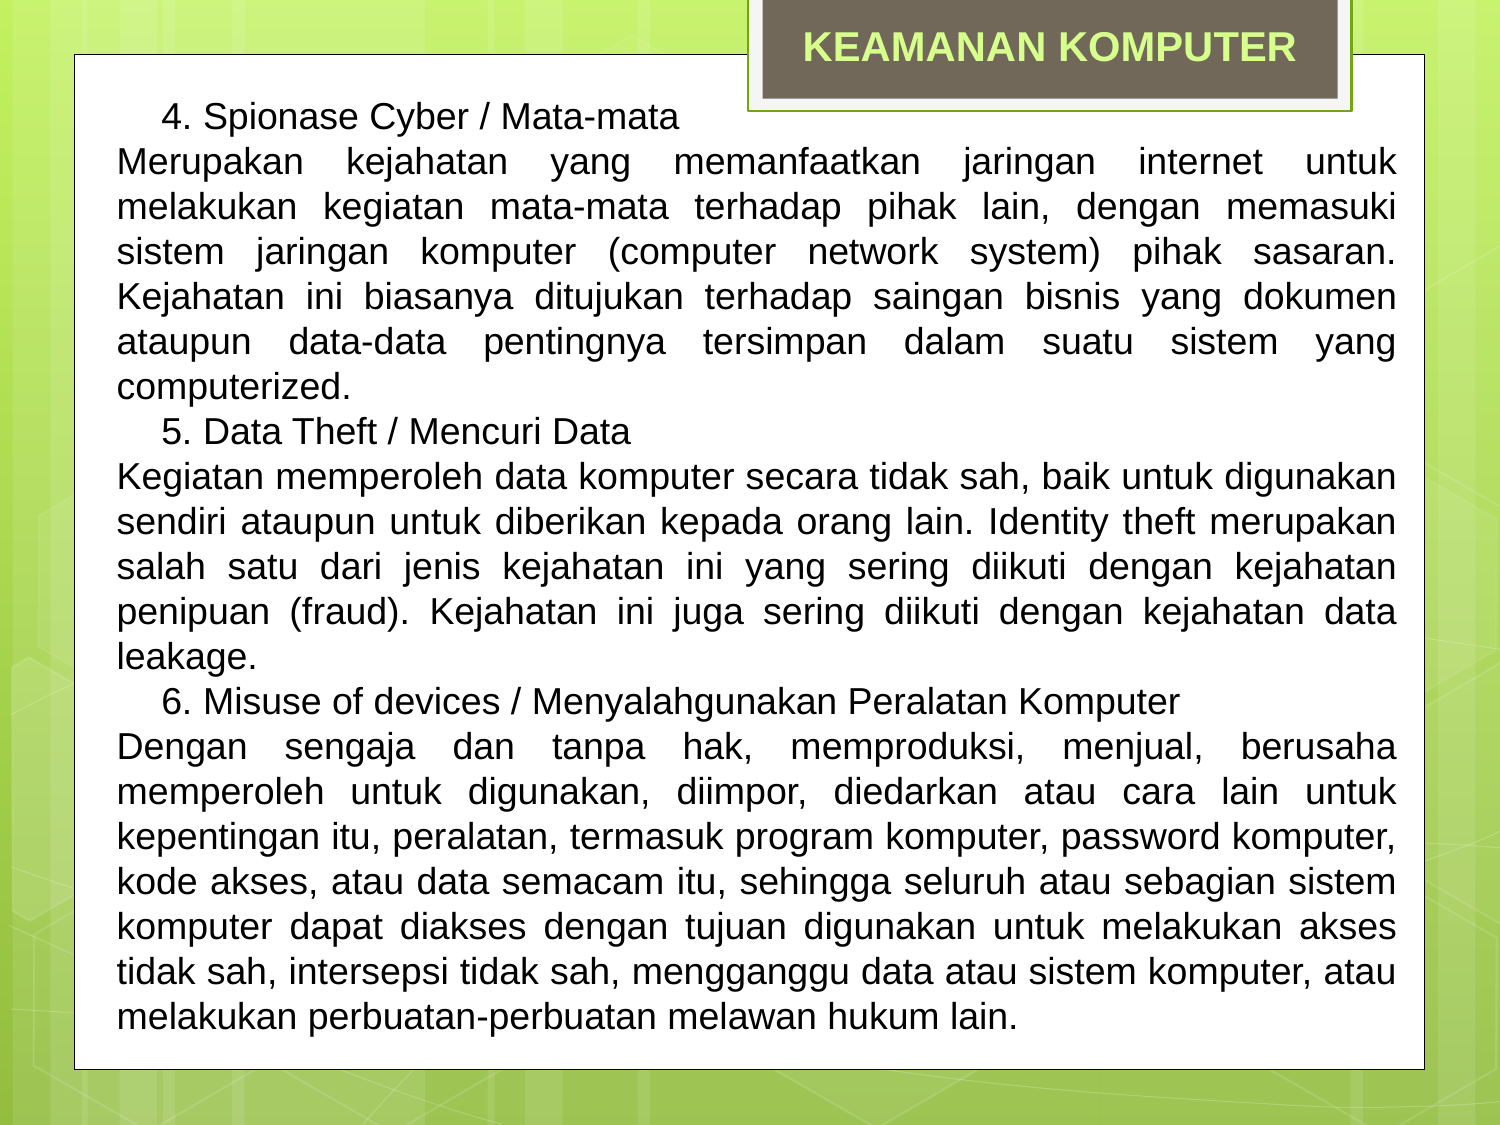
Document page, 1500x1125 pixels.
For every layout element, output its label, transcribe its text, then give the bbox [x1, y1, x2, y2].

text_box 4. Spionase Cyber / Mata-mata Merupakan kejahatan yang memanfaatkan jaringan internet untuk melakukan kegiatan mata-mata terhadap pihak lain, dengan memasuki sistem jaringan komputer (computer network system) pihak sasaran. Kejahatan ini biasanya ditujukan terhadap saingan bisnis yang dokumen ataupun data-data pentingnya tersimpan dalam suatu sistem yang computerized. 5. Data Theft / Mencuri Data Kegiatan memperoleh data komputer secara tidak sah, baik untuk digunakan sendiri ataupun untuk diberikan kepada orang lain. Identity theft merupakan salah satu dari jenis kejahatan ini yang sering diikuti dengan kejahatan penipuan (fraud). Kejahatan ini juga sering diikuti dengan kejahatan data leakage. 6. Misuse of devices / Menyalahgunakan Peralatan Komputer Dengan sengaja dan tanpa hak, memproduksi, menjual, berusaha memperoleh untuk digunakan, diimpor, diedarkan atau cara lain untuk kepentingan itu, peralatan, termasuk program komputer, password komputer, kode akses, atau data semacam itu, sehingga seluruh atau sebagian sistem komputer dapat diakses dengan tujuan digunakan untuk melakukan akses tidak sah, intersepsi tidak sah, mengganggu data atau sistem komputer, atau melakukan perbuatan-perbuatan melawan hukum lain. [101, 84, 1412, 1045]
text_box KEAMANAN KOMPUTER [787, 12, 1313, 78]
